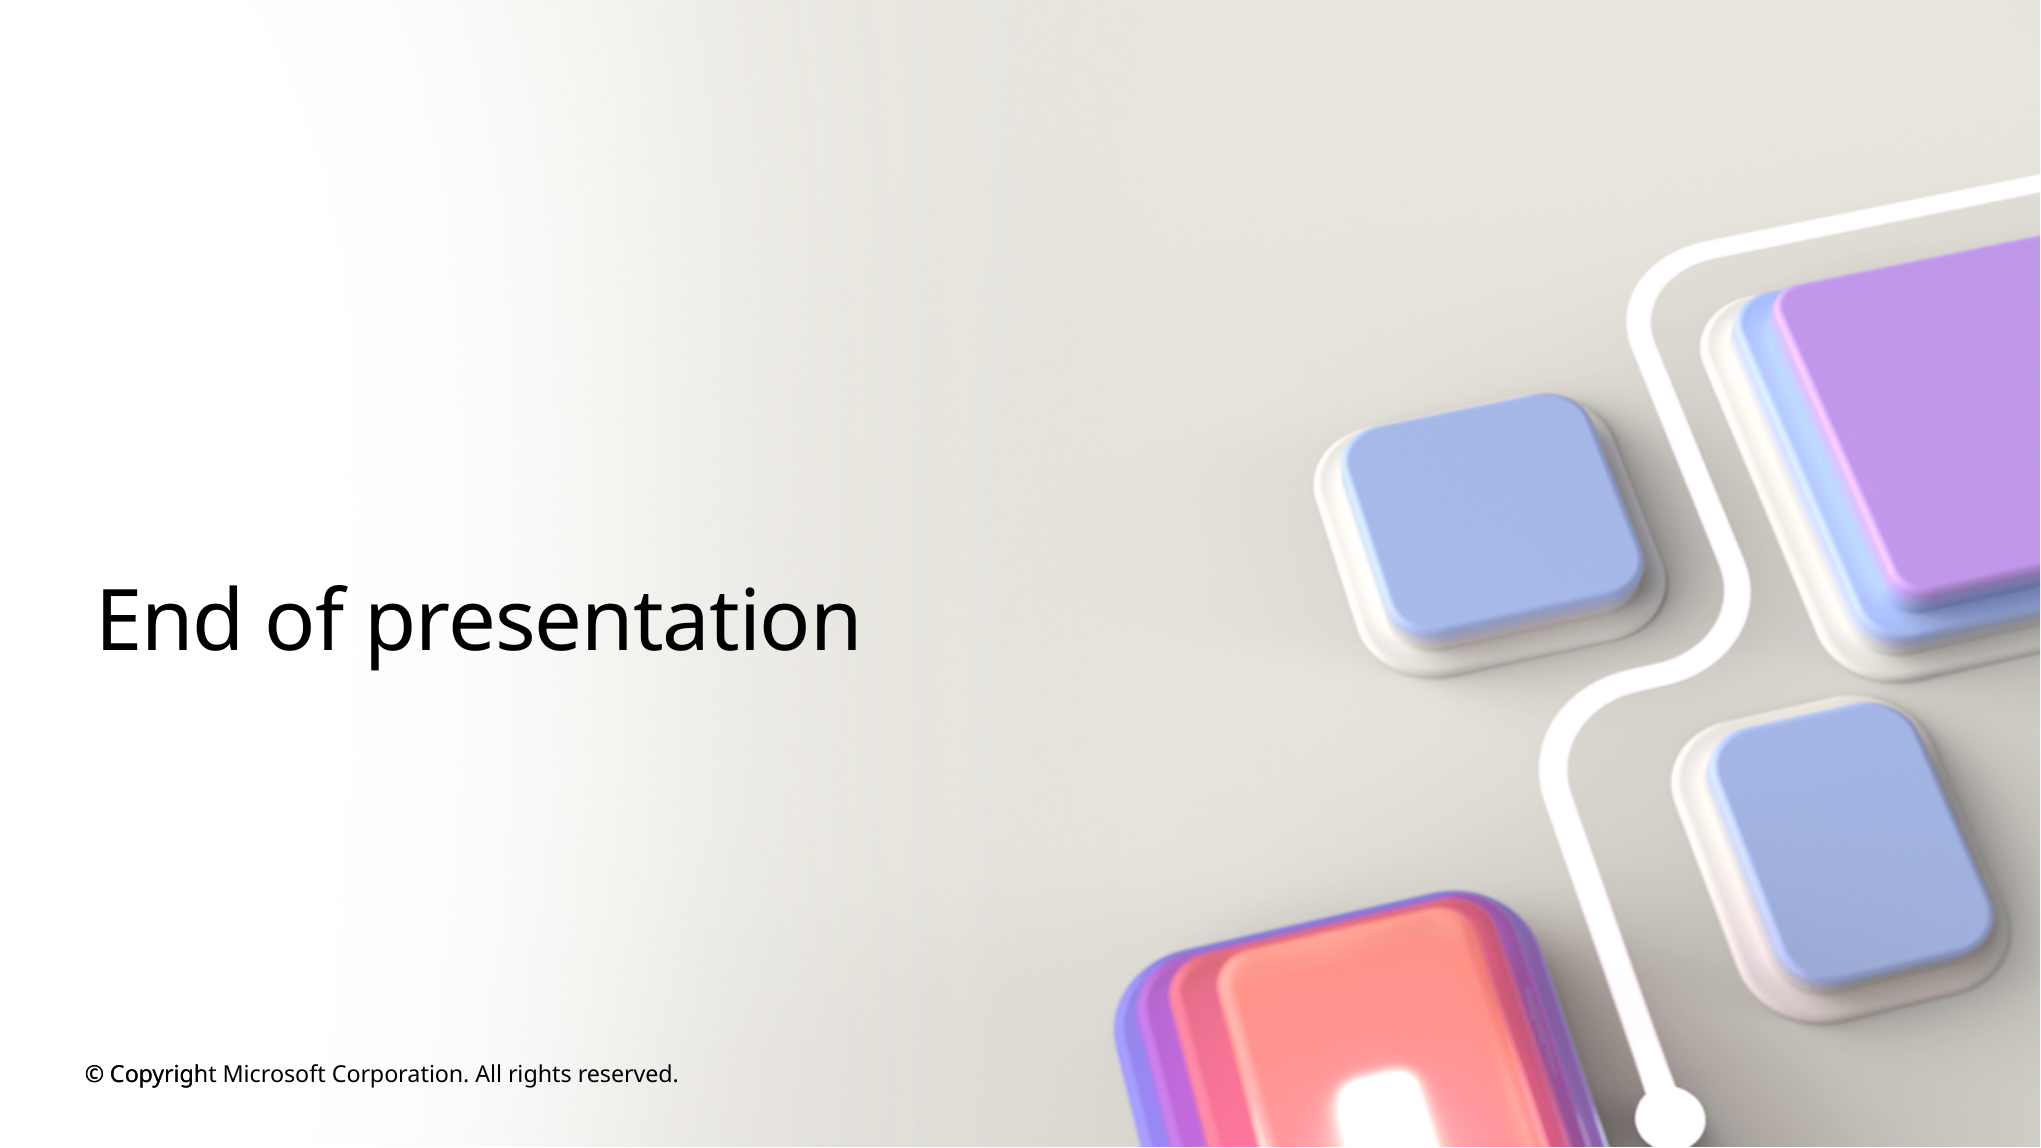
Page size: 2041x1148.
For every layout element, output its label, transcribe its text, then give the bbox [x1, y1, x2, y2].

title End of presentation [95, 576, 1158, 670]
picture [202, 0, 2041, 1147]
